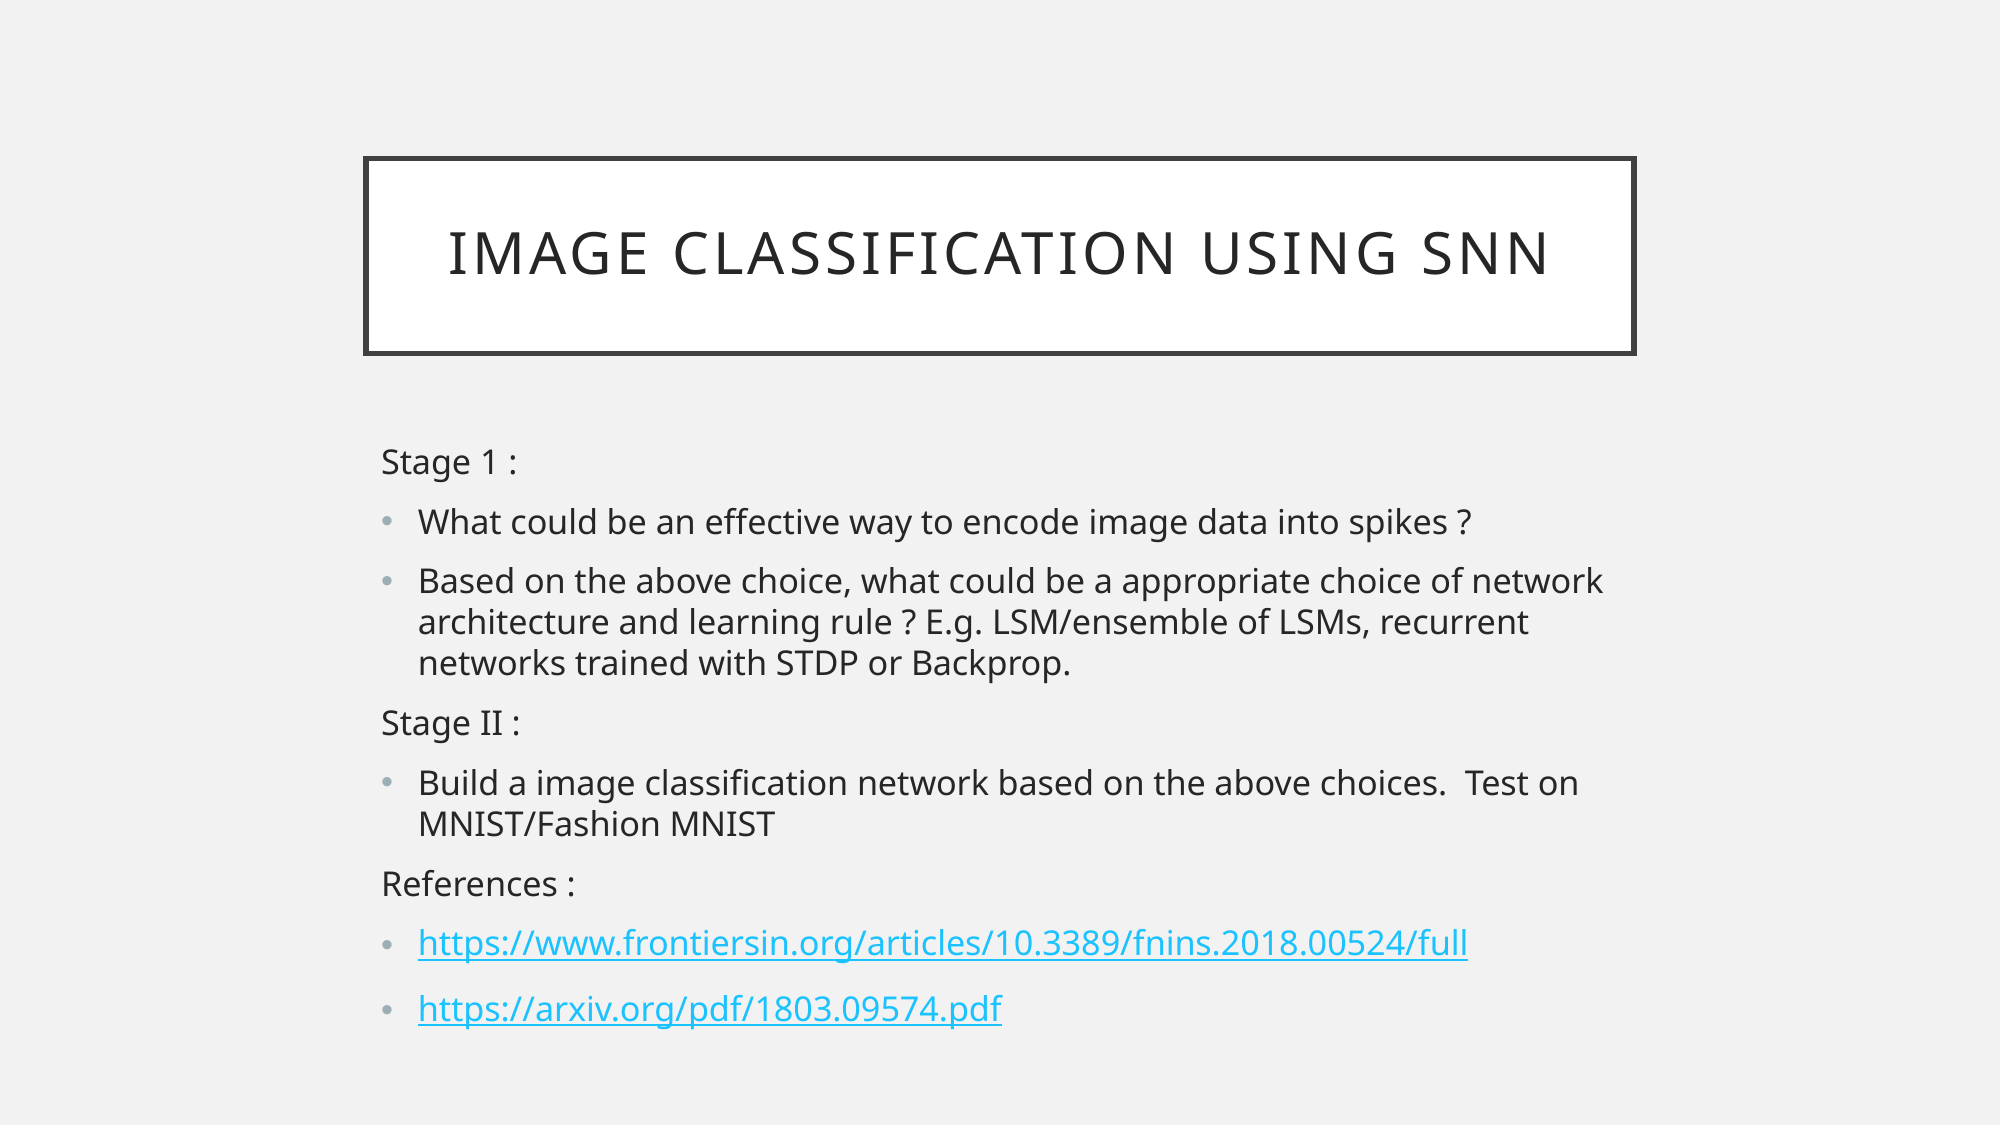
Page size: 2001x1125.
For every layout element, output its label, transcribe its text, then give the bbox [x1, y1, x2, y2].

title Image Classification using SNN [363, 156, 1637, 356]
list Stage 1 : What could be an effective way to encode image data into spikes ? Based on the above choice, what could be a appropriate choice of network architecture and learning rule ? E.g. LSM/ensemble of LSMs, recurrent networks trained with STDP or Backprop. Stage II : Build a image classification network based on the above choices. Test on MNIST/Fashion MNIST References : https://www.frontiersin.org/articles/10.3389/fnins.2018.00524/full https://arxiv.org/pdf/1803.09574.pdf [366, 432, 1634, 1047]
